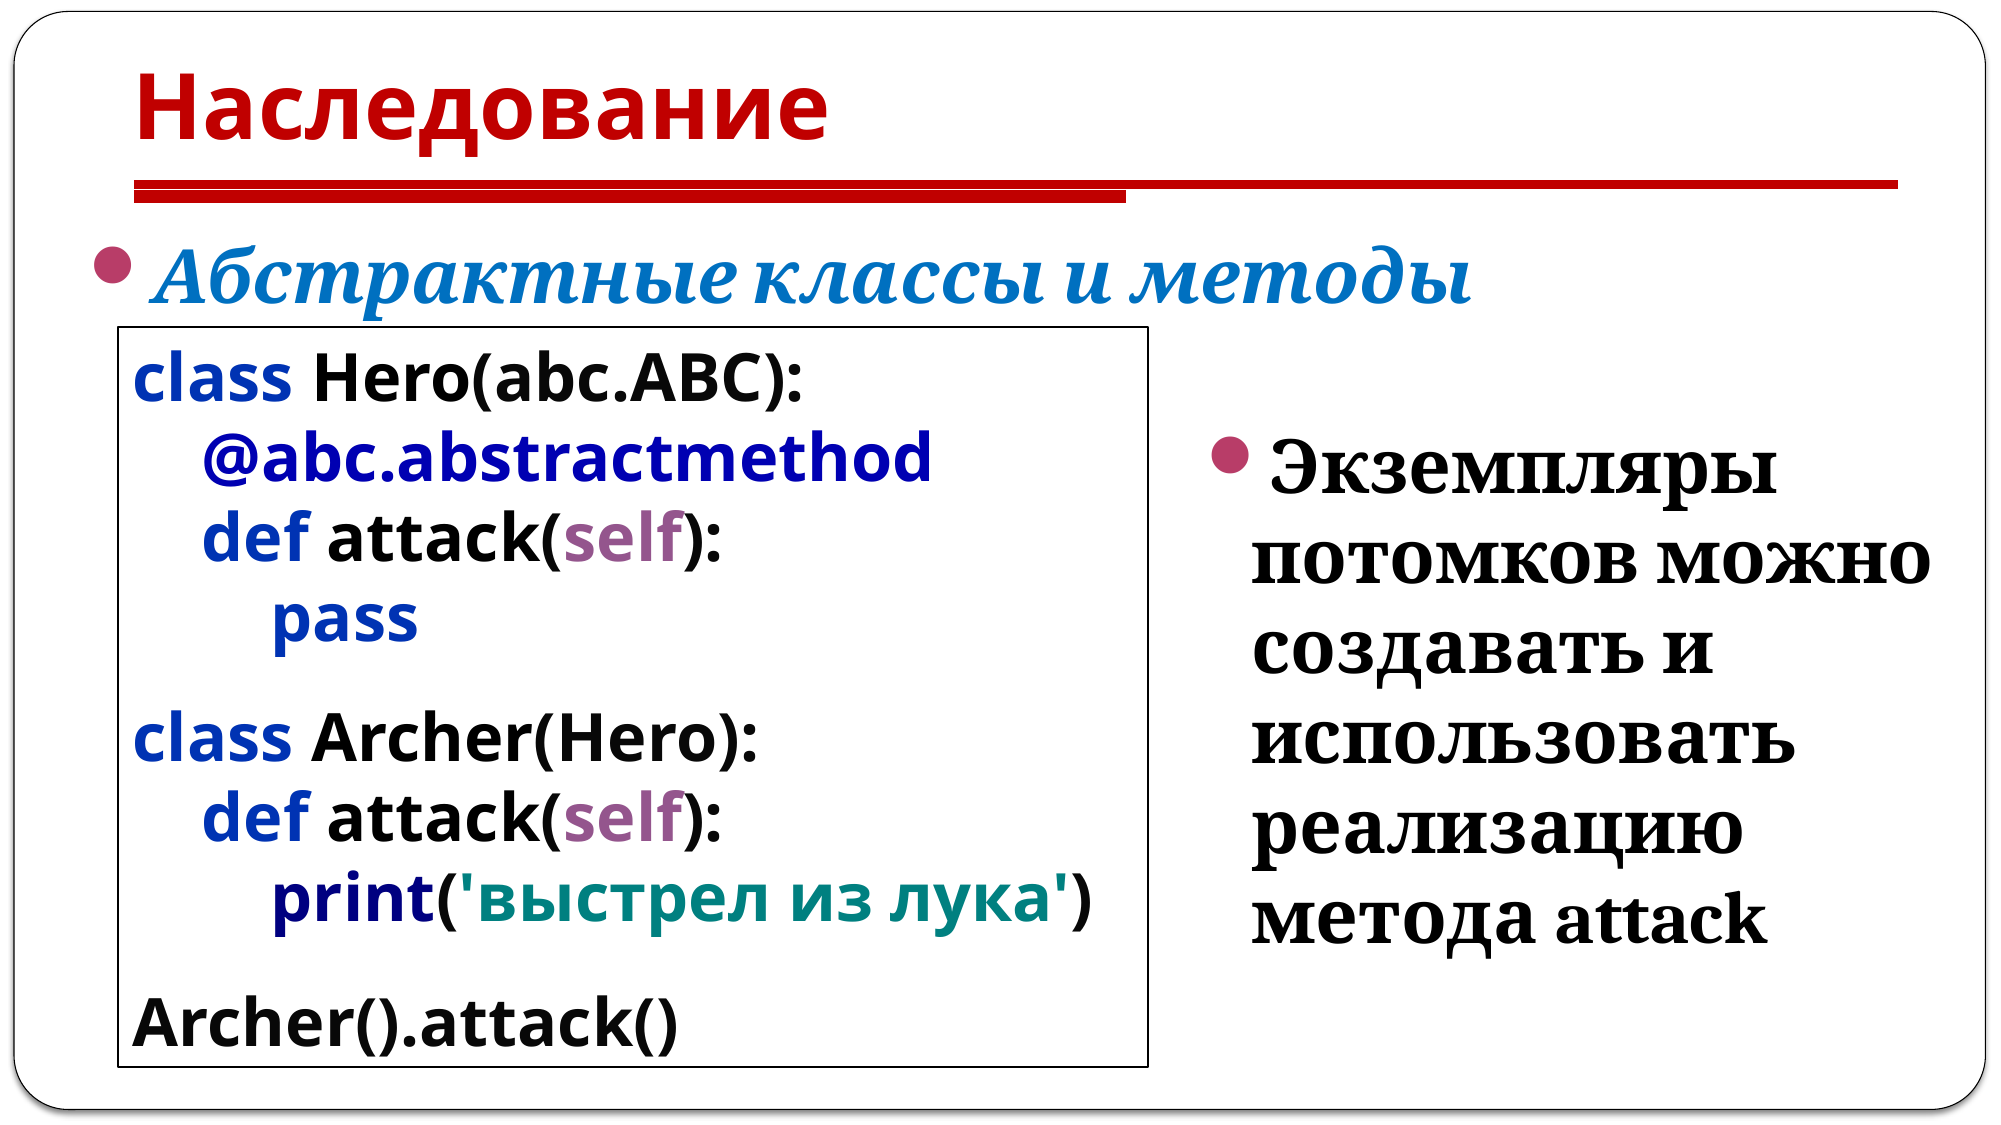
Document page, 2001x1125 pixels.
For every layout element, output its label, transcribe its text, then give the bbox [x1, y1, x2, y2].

title Наследование [117, 21, 1914, 173]
list Абстрактные классы и методы [74, 221, 1932, 363]
text_box Экземпляры потомков можно создавать и использовать реализацию метода attack [1191, 411, 1957, 1064]
text_box class Hero(abc.ABC): @abc.abstractmethod def attack(self): pass class Archer(Hero): def attack(self): print('выстрел из лука') Archer().attack() [117, 327, 1148, 1067]
